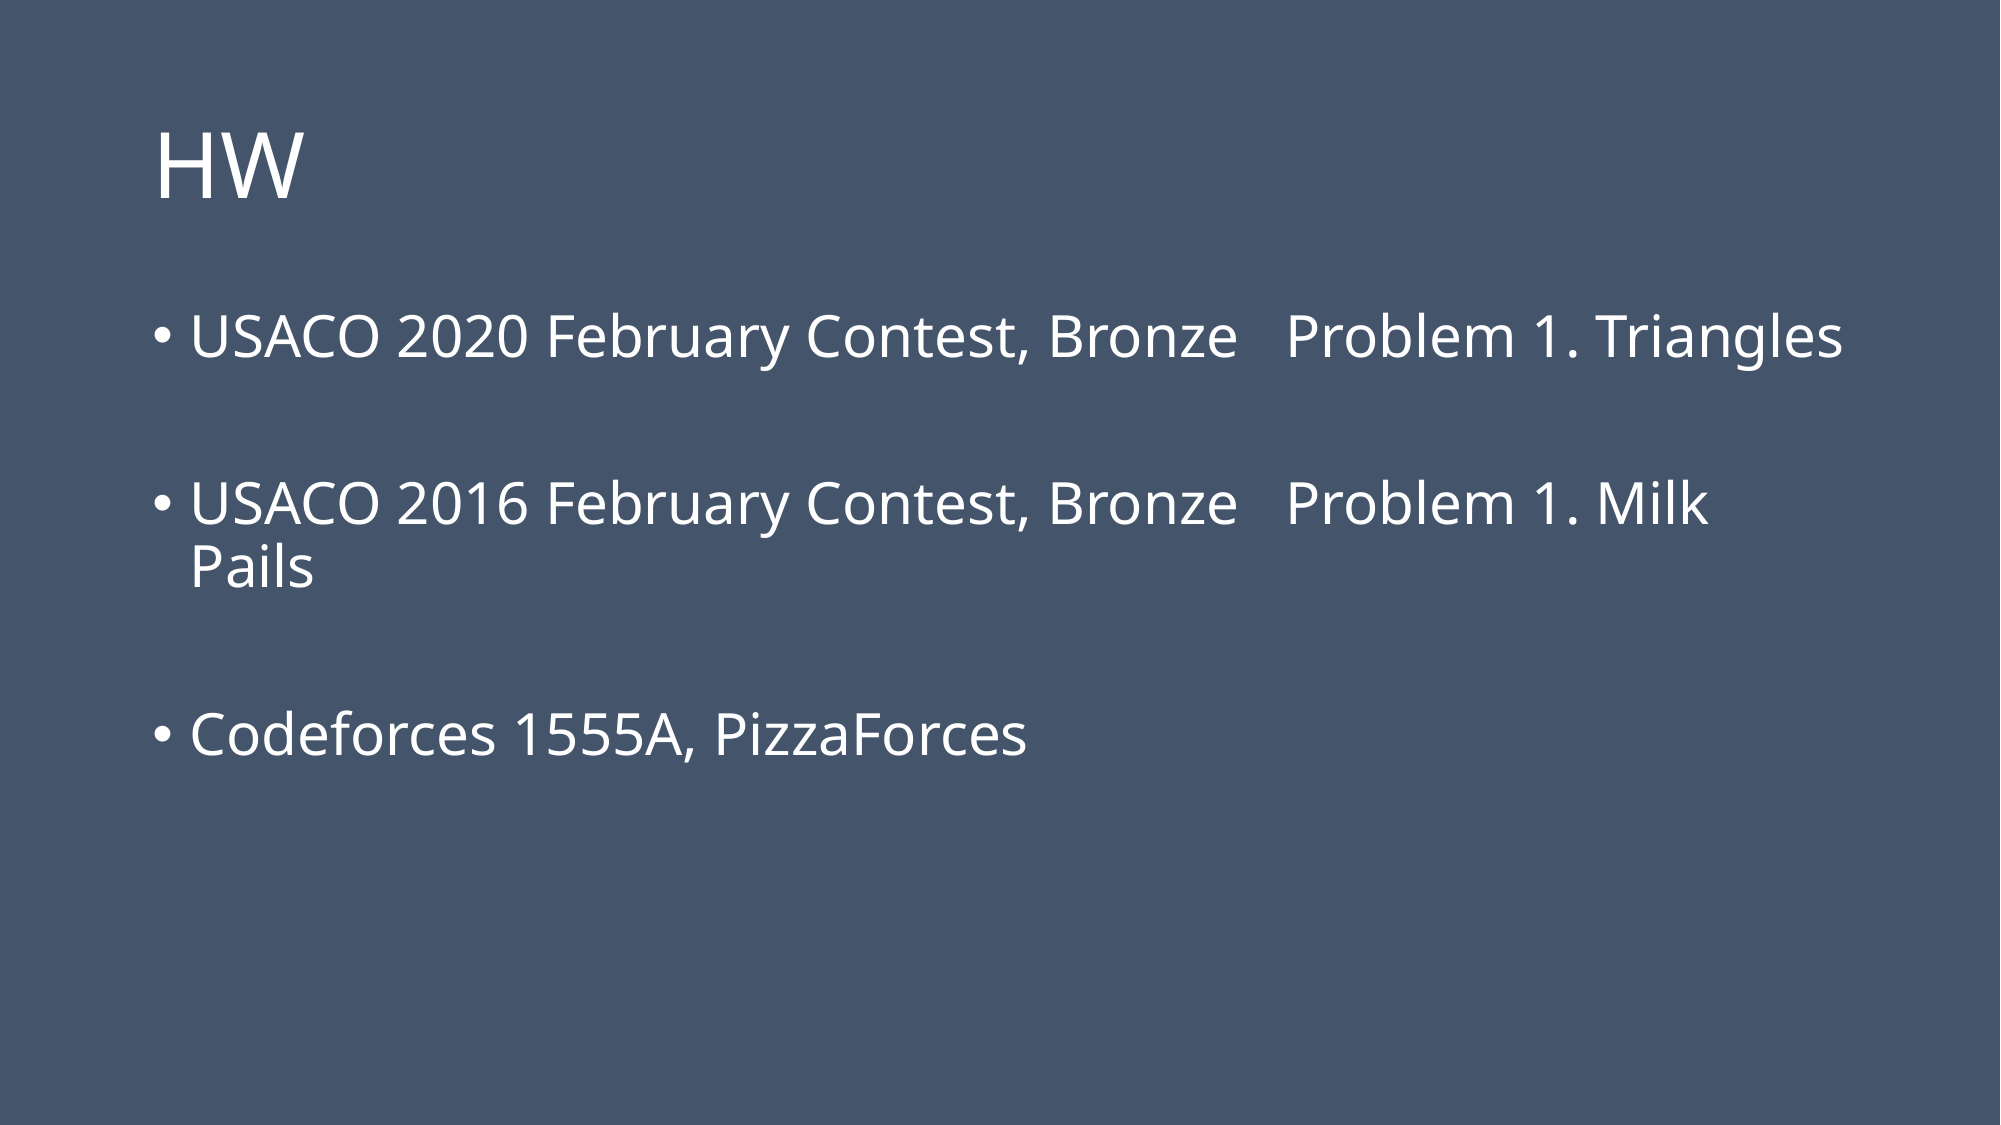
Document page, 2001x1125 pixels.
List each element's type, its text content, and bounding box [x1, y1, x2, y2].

title HW [137, 59, 1863, 278]
list USACO 2020 February Contest, Bronze Problem 1. Triangles USACO 2016 February Contest, Bronze Problem 1. Milk Pails Codeforces 1555A, PizzaForces [137, 299, 1863, 1014]
